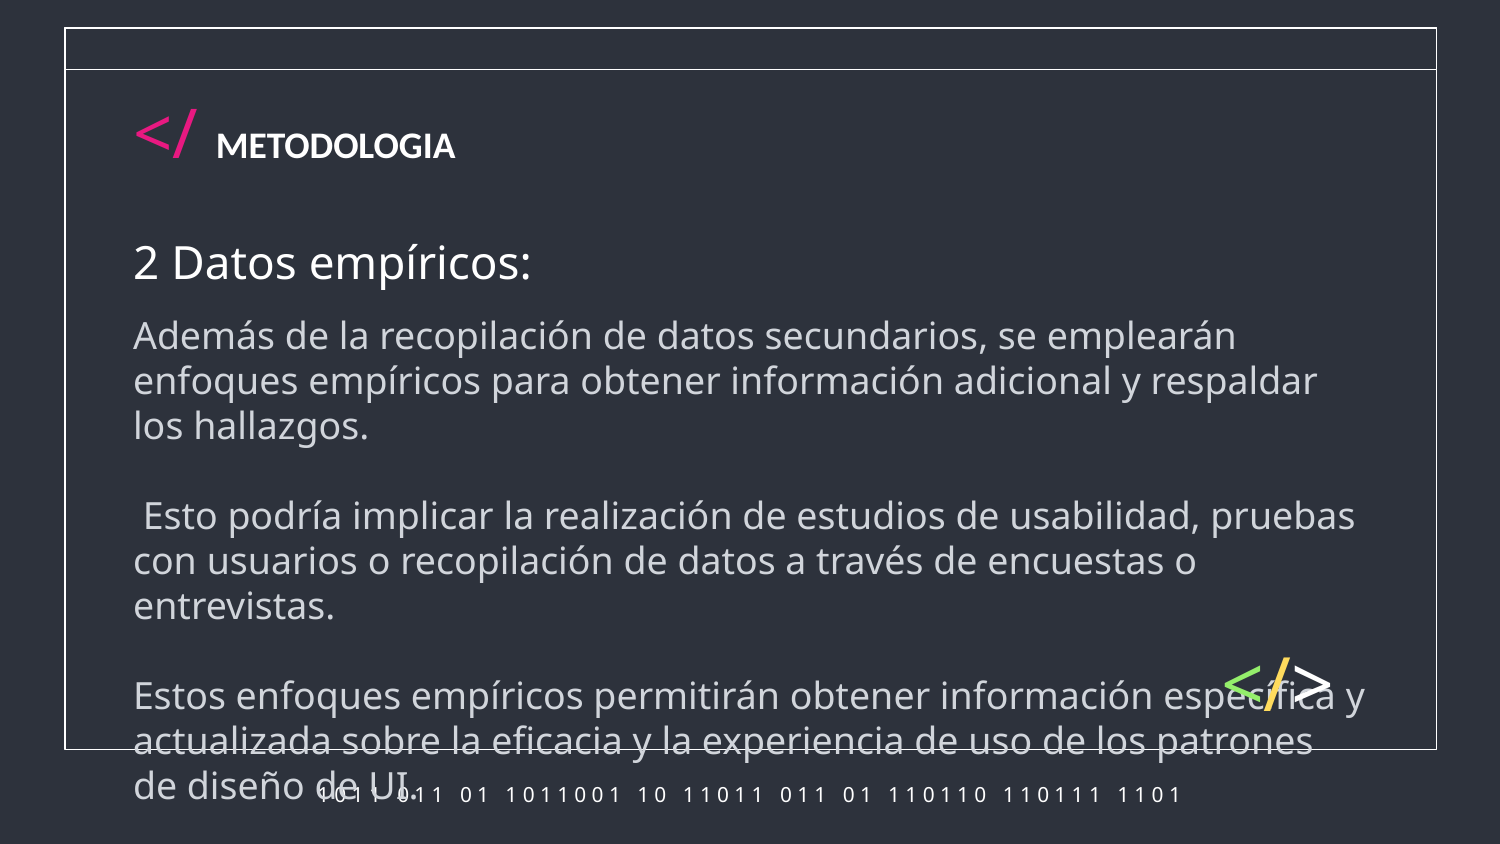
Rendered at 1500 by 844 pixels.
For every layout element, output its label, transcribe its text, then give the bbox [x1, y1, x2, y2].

title </ METODOLOGIA [118, 75, 1382, 170]
subtitle Además de la recopilación de datos secundarios, se emplearán enfoques empíricos para obtener información adicional y respaldar los hallazgos. Esto podría implicar la realización de estudios de usabilidad, pruebas con usuarios o recopilación de datos a través de encuestas o entrevistas. Estos enfoques empíricos permitirán obtener información específica y actualizada sobre la eficacia y la experiencia de uso de los patrones de diseño de UI. [118, 296, 1382, 729]
title 2 Datos empíricos: [118, 237, 1071, 296]
text_box </> [1173, 644, 1382, 729]
